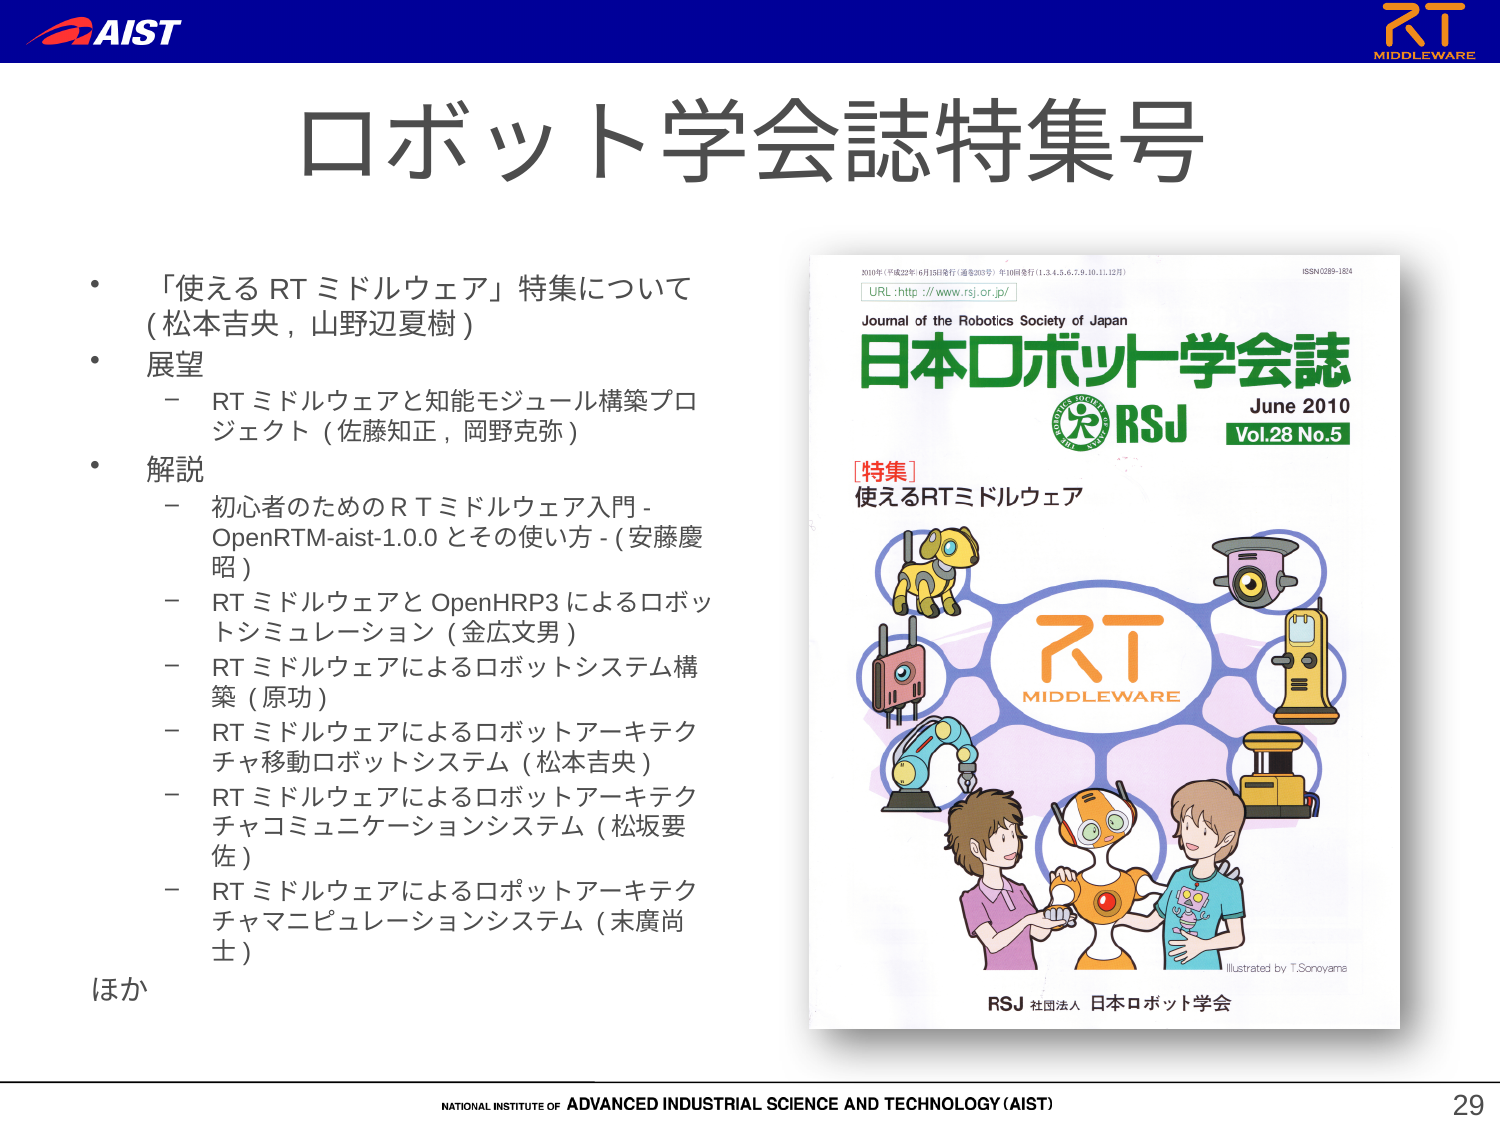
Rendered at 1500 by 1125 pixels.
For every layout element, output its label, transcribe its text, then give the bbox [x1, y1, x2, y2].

picture [442, 1097, 1052, 1110]
picture [0, 0, 1500, 63]
list 「使えるRTミドルウェア」特集について(松本吉央, 山野辺夏樹) 展望 RTミドルウェアと知能モジュール構築プロジェクト (佐藤知正, 岡野克弥) 解説 初心者のためのＲＴミドルウェア入門-OpenRTM-aist-1.0.0とその使い方- (安藤慶昭) RTミドルウェアとOpenHRP3によるロボットシミュレーション (金広文男) RTミドルウェアによるロボットシステム構築 (原功) RTミドルウェアによるロボットアーキテクチャ移動ロボットシステム (松本吉央) RTミドルウェアによるロボットアーキテクチャコミュニケーションシステム (松坂要佐) RTミドルウェアによるロポットアーキテクチャマニピュレーションシステム (末廣尚士) ほか [75, 262, 738, 1005]
picture [808, 255, 1400, 1030]
title ロボット学会誌特集号 [75, 45, 1425, 233]
slide_number 29 [1149, 1078, 1500, 1125]
